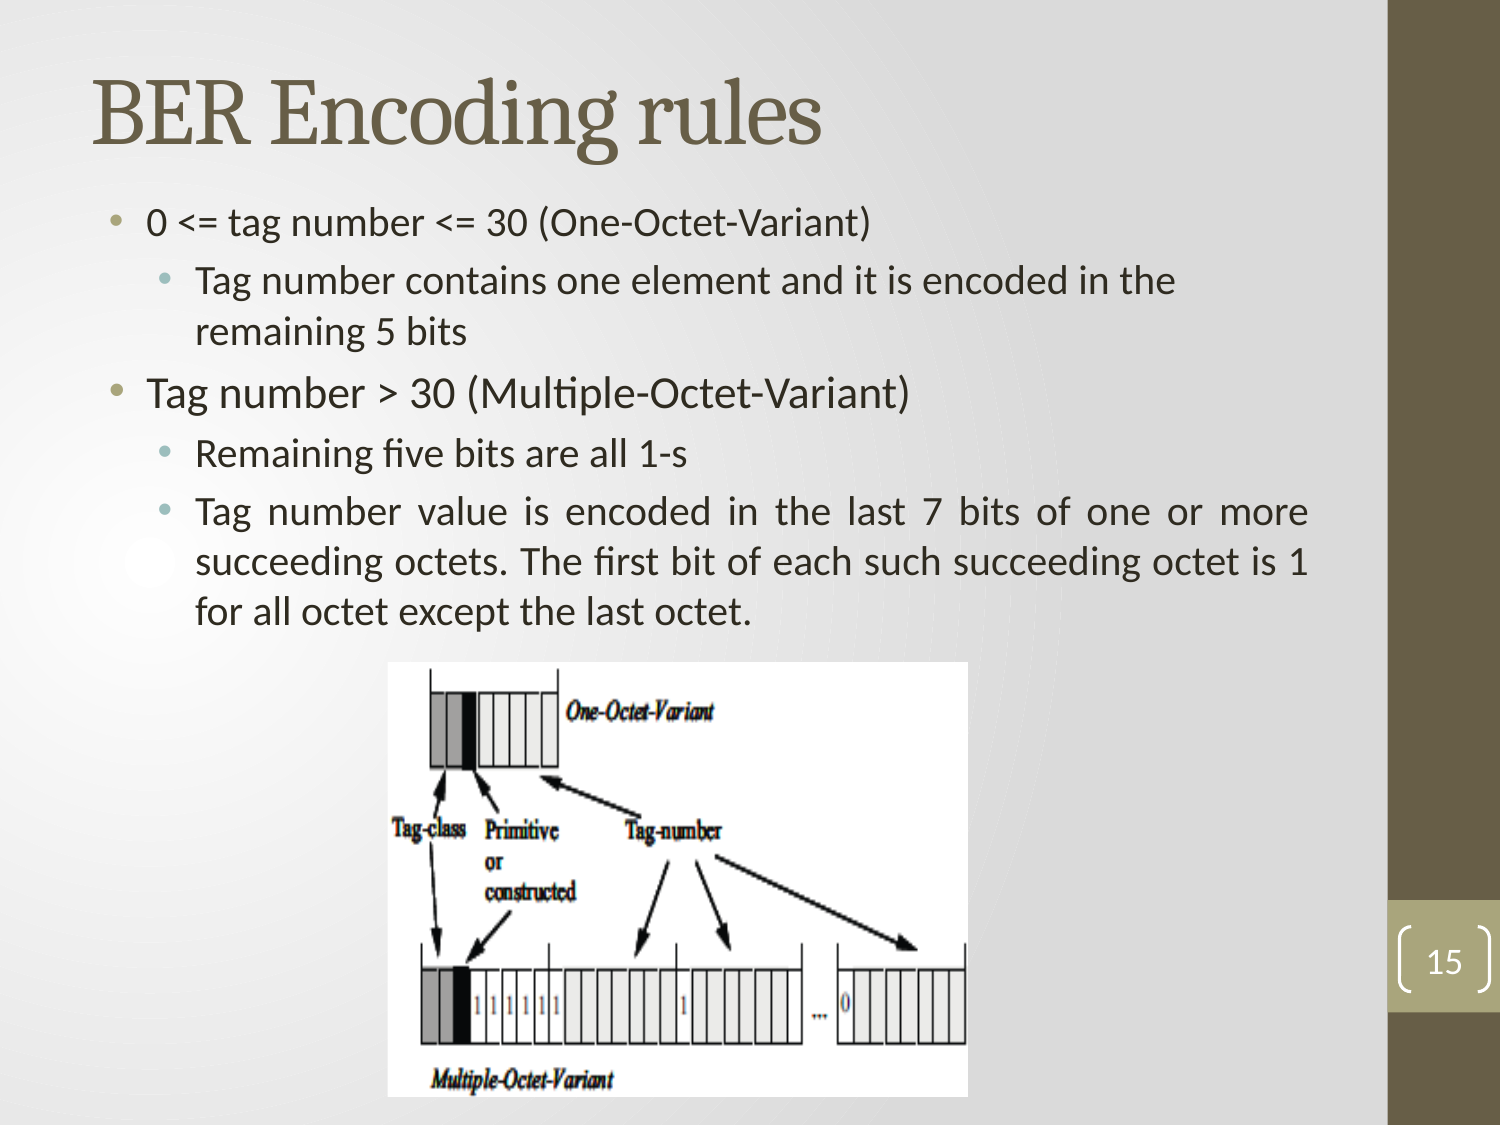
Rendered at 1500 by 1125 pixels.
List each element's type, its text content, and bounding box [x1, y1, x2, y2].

picture [386, 661, 969, 1097]
list 0 <= tag number <= 30 (One-Octet-Variant) Tag number contains one element and it is encoded in the remaining 5 bits Tag number > 30 (Multiple-Octet-Variant) Remaining five bits are all 1-s Tag number value is encoded in the last 7 bits of one or more succeeding octets. The first bit of each such succeeding octet is 1 for all octet except the last octet. [75, 187, 1325, 975]
title BER Encoding rules [75, 12, 1325, 187]
slide_number 15 [1397, 925, 1492, 994]
